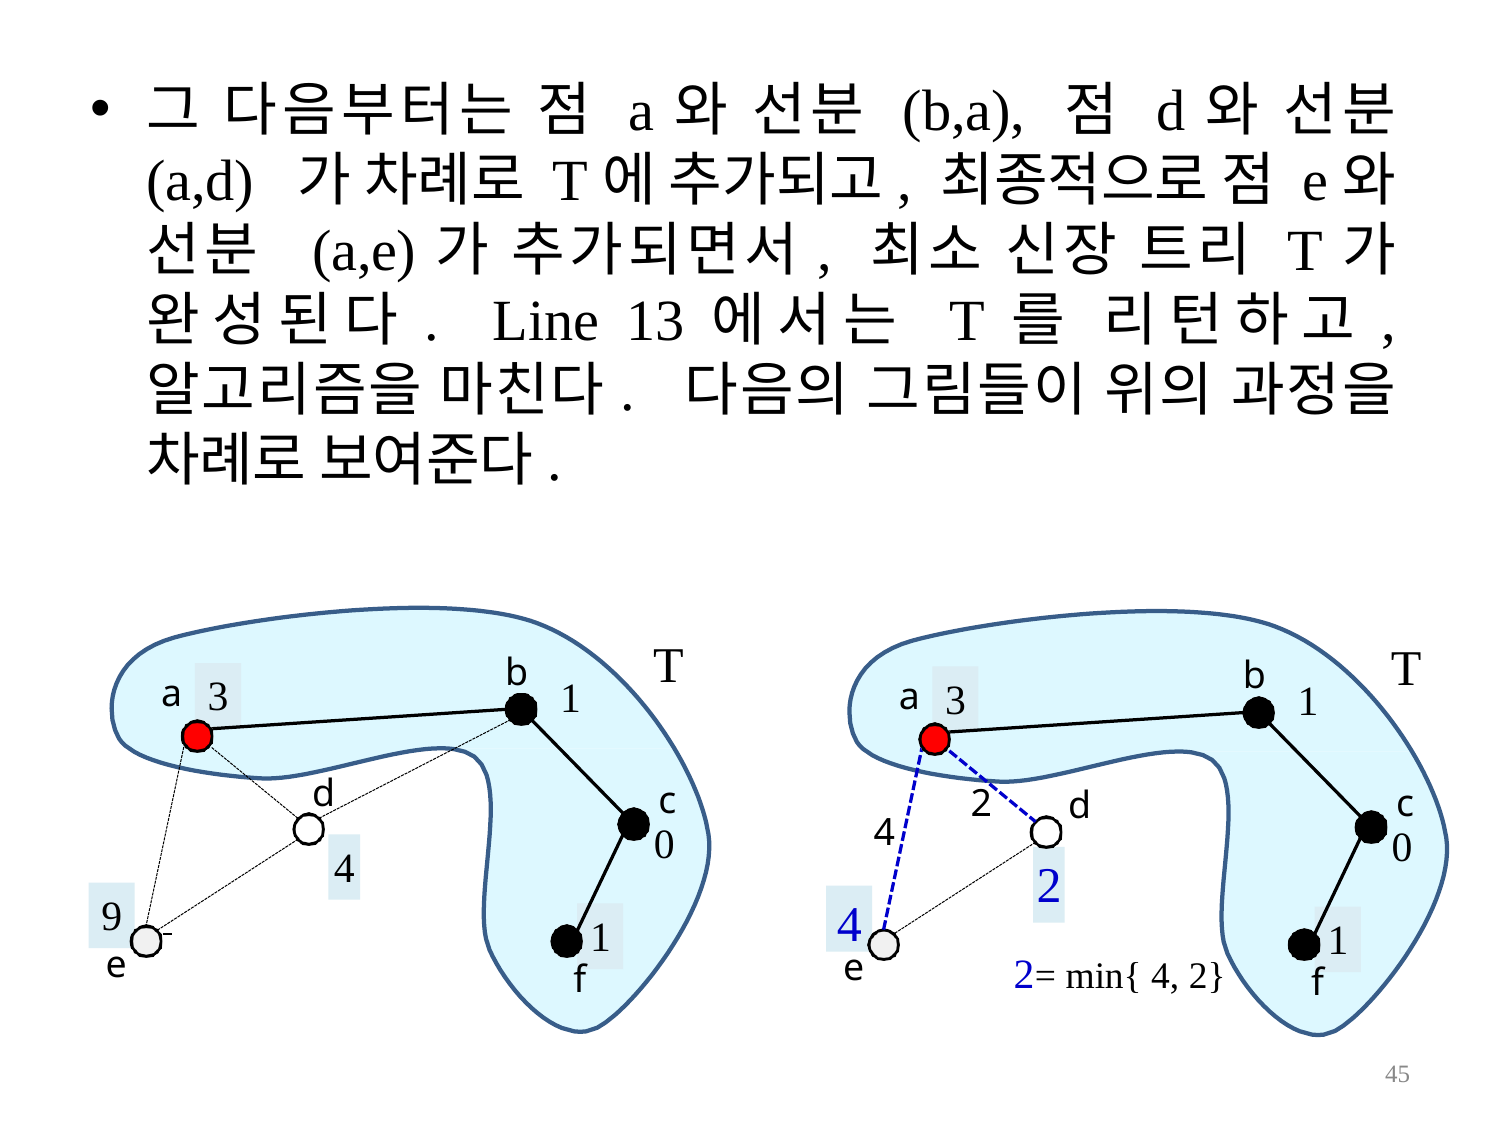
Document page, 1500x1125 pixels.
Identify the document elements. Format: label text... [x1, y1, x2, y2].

text_box [918, 722, 951, 756]
text_box 1 [1325, 910, 1351, 963]
text_box [564, 924, 583, 958]
text_box c 0 [651, 777, 678, 867]
text_box 1 [1295, 671, 1321, 724]
text_box c 0 [1389, 780, 1416, 870]
text_box [194, 663, 242, 728]
text_box 2 [1034, 850, 1064, 913]
text_box T [650, 630, 686, 693]
text_box 4 [826, 885, 873, 952]
text_box e [841, 940, 866, 988]
text_box [1029, 815, 1063, 849]
text_box a [896, 669, 921, 717]
text_box b [1240, 649, 1266, 697]
text_box [111, 607, 710, 1032]
text_box [1354, 810, 1388, 844]
text_box [849, 611, 1448, 1036]
text_box [504, 693, 538, 726]
text_box 3 [943, 670, 969, 723]
text_box f [1309, 955, 1326, 1003]
text_box [588, 903, 624, 970]
text_box [88, 882, 135, 949]
text_box 2 [968, 780, 994, 825]
text_box [581, 913, 587, 952]
text_box [1033, 846, 1065, 923]
text_box d [1066, 778, 1091, 826]
text_box 9 e [99, 886, 564, 985]
text_box [1318, 915, 1325, 955]
text_box 1 [557, 668, 583, 721]
text_box [1326, 906, 1361, 973]
text_box [1242, 696, 1275, 729]
text_box b [503, 645, 528, 693]
text_box [867, 928, 900, 961]
text_box 4 [331, 838, 357, 886]
slide_number 57 [1368, 1057, 1415, 1125]
text_box [292, 812, 325, 846]
text_box 4 [871, 805, 897, 853]
text_box f [571, 952, 588, 1000]
text_box [1314, 906, 1327, 928]
text_box [577, 903, 589, 924]
text_box 그 다음부터는 점 a와 선분 (b,a), 점 d와 선분 (a,d) 가 차례로 T에 추가되고, 최종적으로 점 e와 선분 (a,e)가 추가되면서, 최소 신장 트리 T가 완성된다. Line 13에서는 T를 리턴하고, 알고리즘을 마친다. 다음의 그림들이 위의 과정을 차례로 보여준다. [87, 70, 1397, 493]
text_box a [159, 666, 183, 714]
text_box [932, 666, 979, 731]
text_box [180, 719, 214, 753]
text_box 1 [587, 907, 613, 960]
text_box 2= min{ 4, 2} [1011, 945, 1228, 998]
text_box d [310, 767, 335, 815]
text_box [328, 834, 361, 886]
text_box [1287, 928, 1321, 961]
text_box [617, 807, 650, 841]
text_box 3 [205, 667, 231, 720]
text_box T [1388, 633, 1424, 696]
